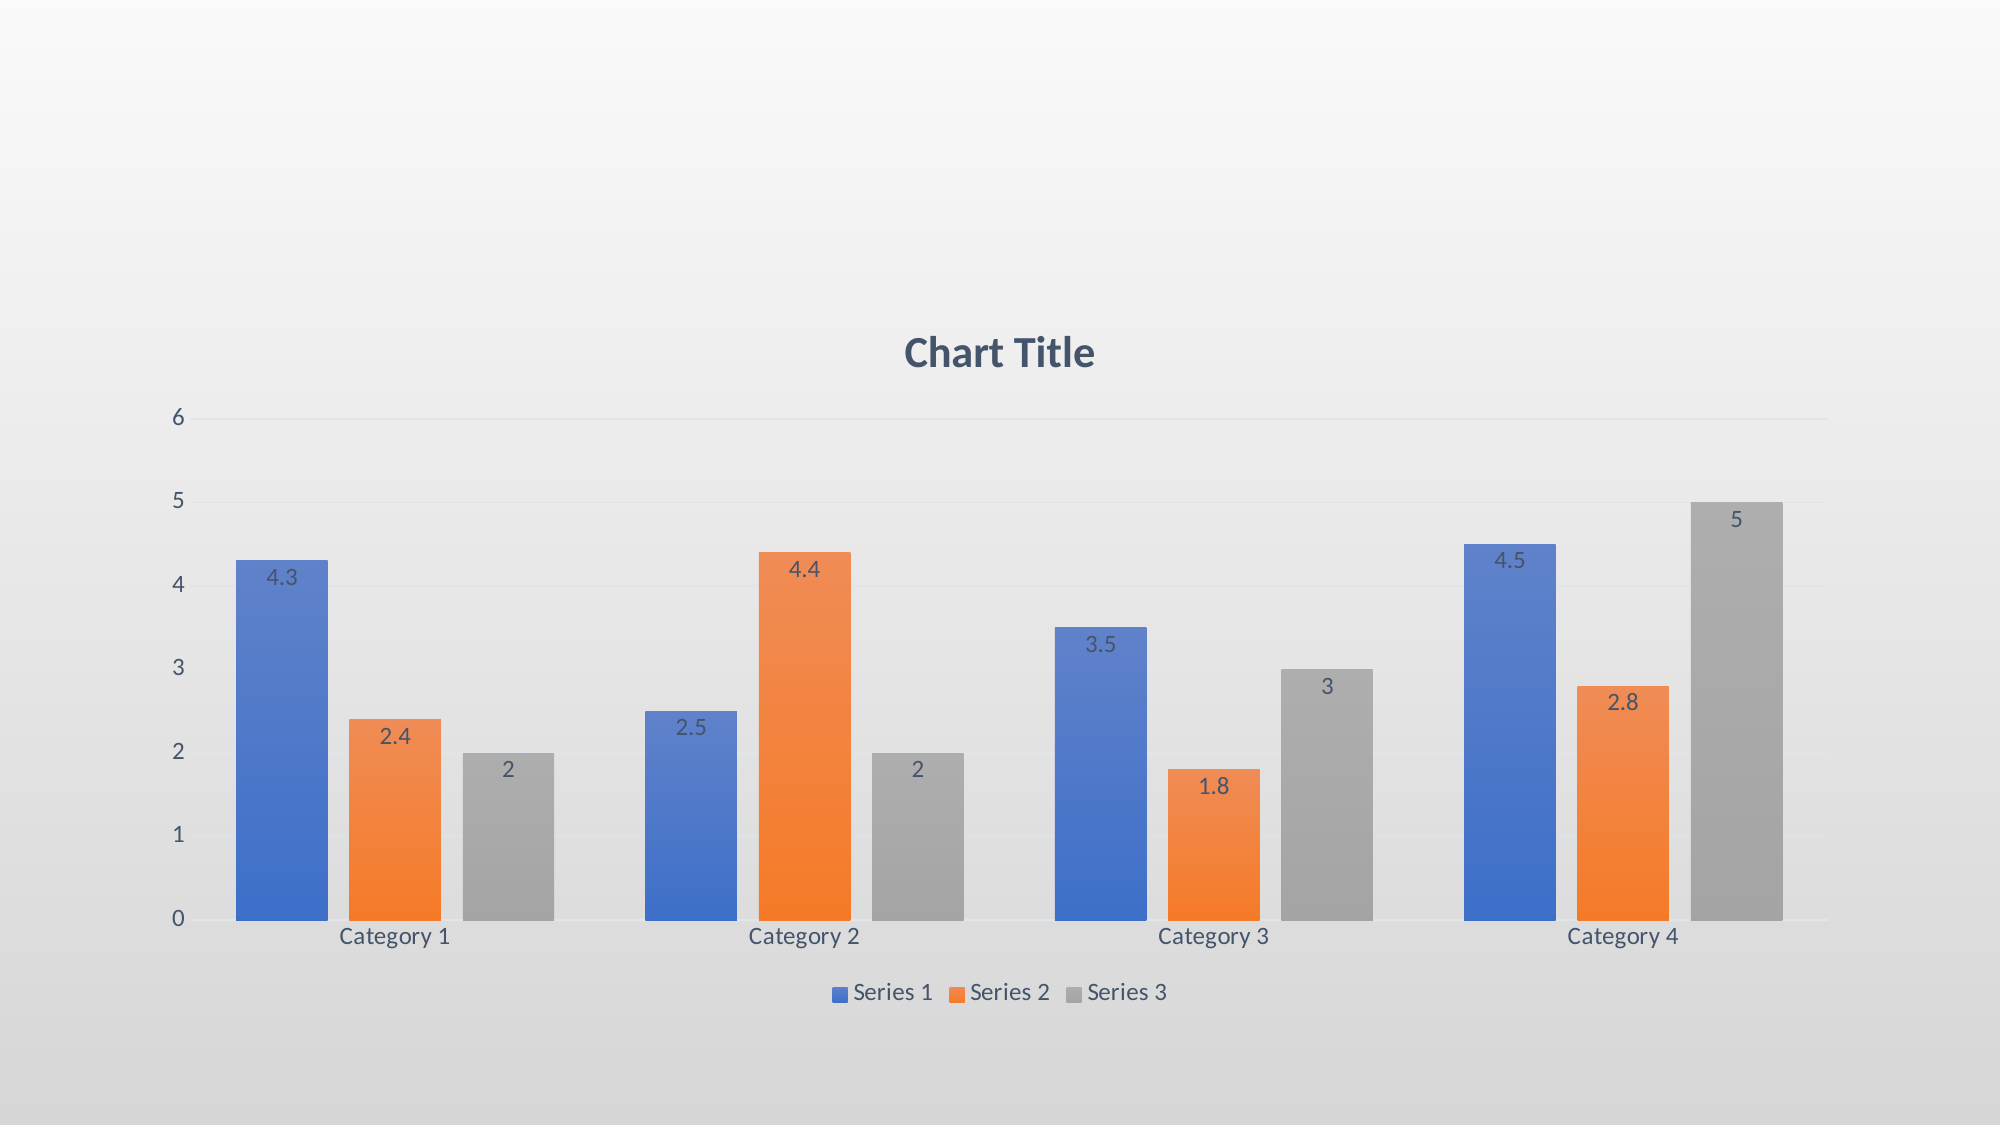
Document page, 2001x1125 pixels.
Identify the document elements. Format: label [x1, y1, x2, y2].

chart [137, 299, 1863, 1014]
